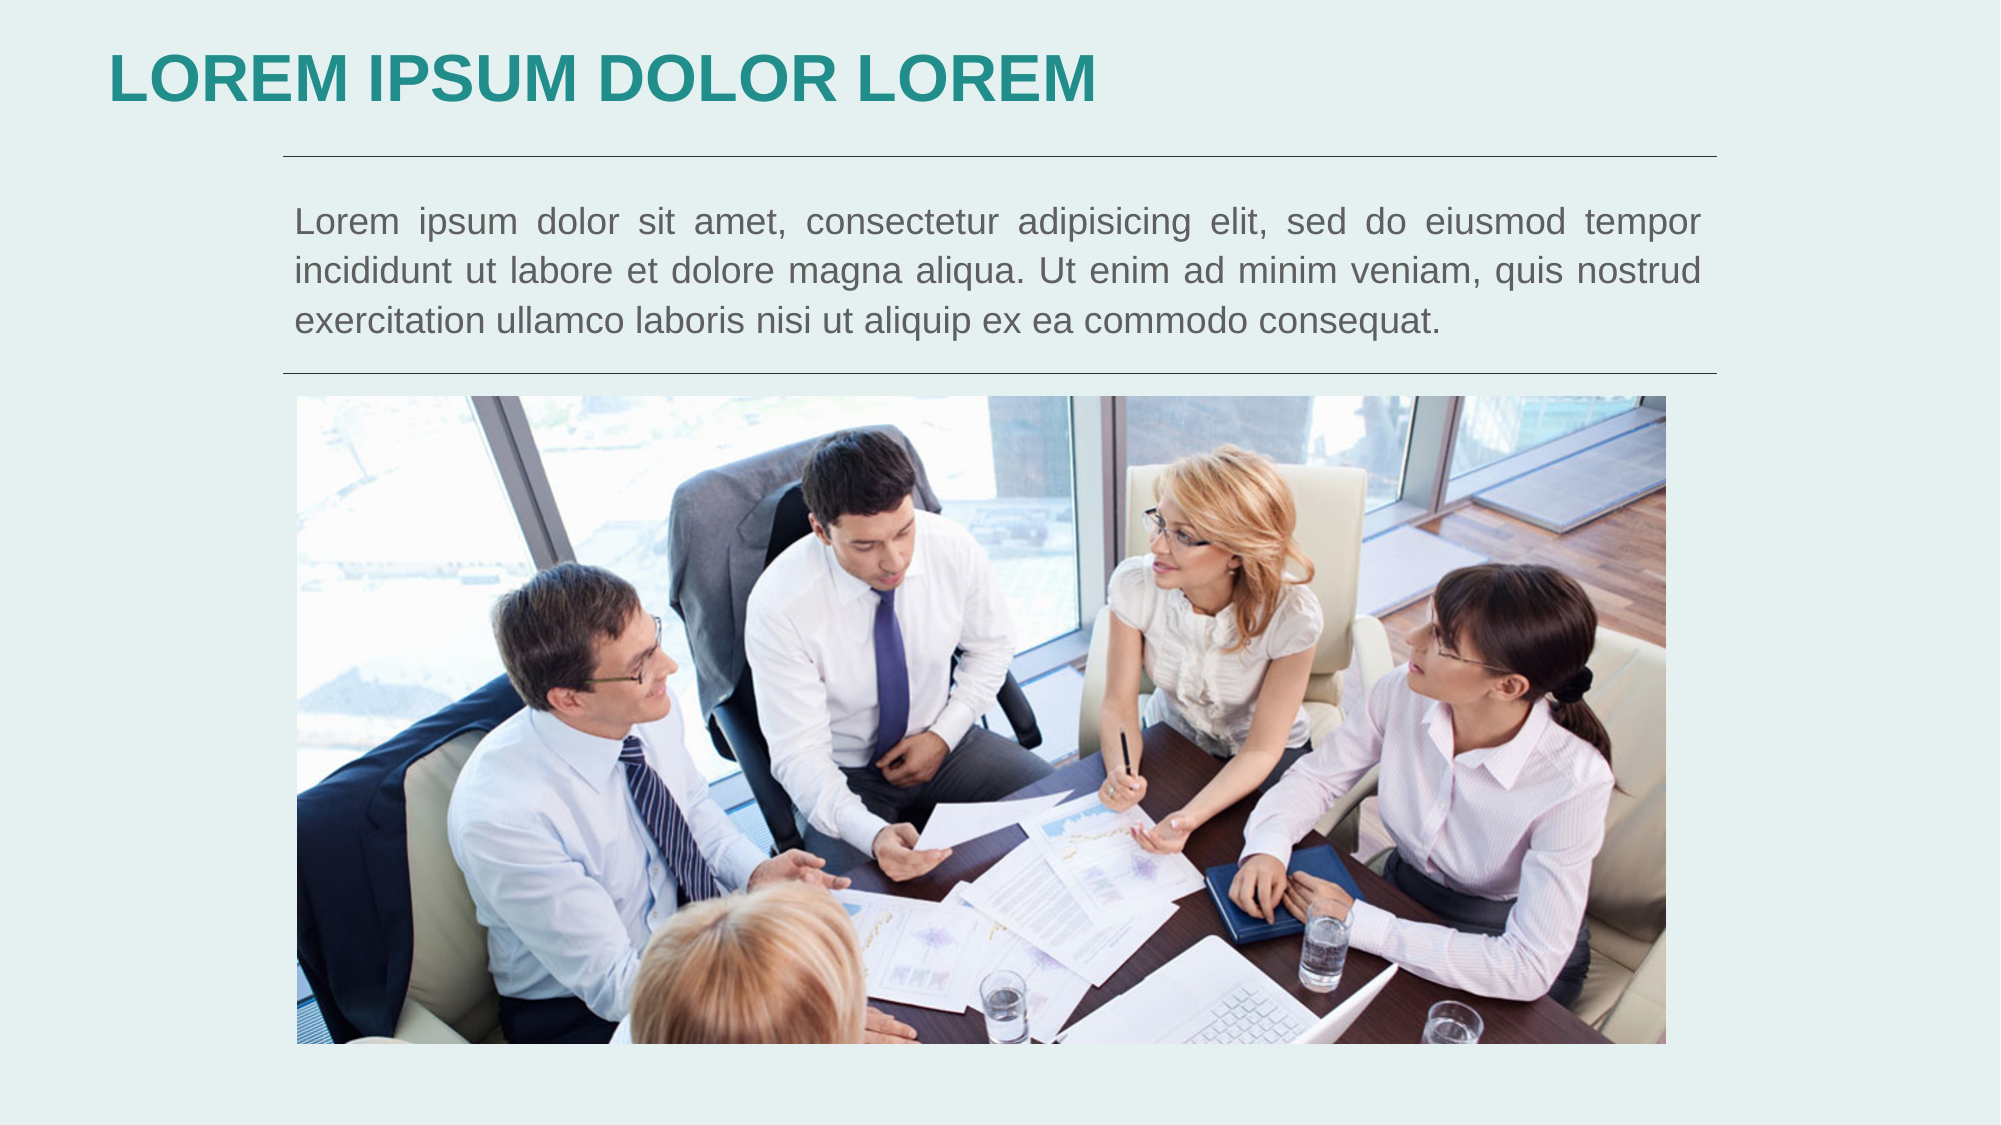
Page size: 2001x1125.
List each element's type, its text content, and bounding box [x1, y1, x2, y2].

list Lorem ipsum dolor sit amet, consectetur adipisicing elit, sed do eiusmod tempor incididunt ut labore et dolore magna aliqua. Ut enim ad minim veniam, quis nostrud exercitation ullamco laboris nisi ut aliquip ex ea commodo consequat. [279, 170, 1717, 363]
title LOREM IPSUM DOLOR LOREM [93, 27, 1888, 133]
picture [297, 396, 1666, 1044]
